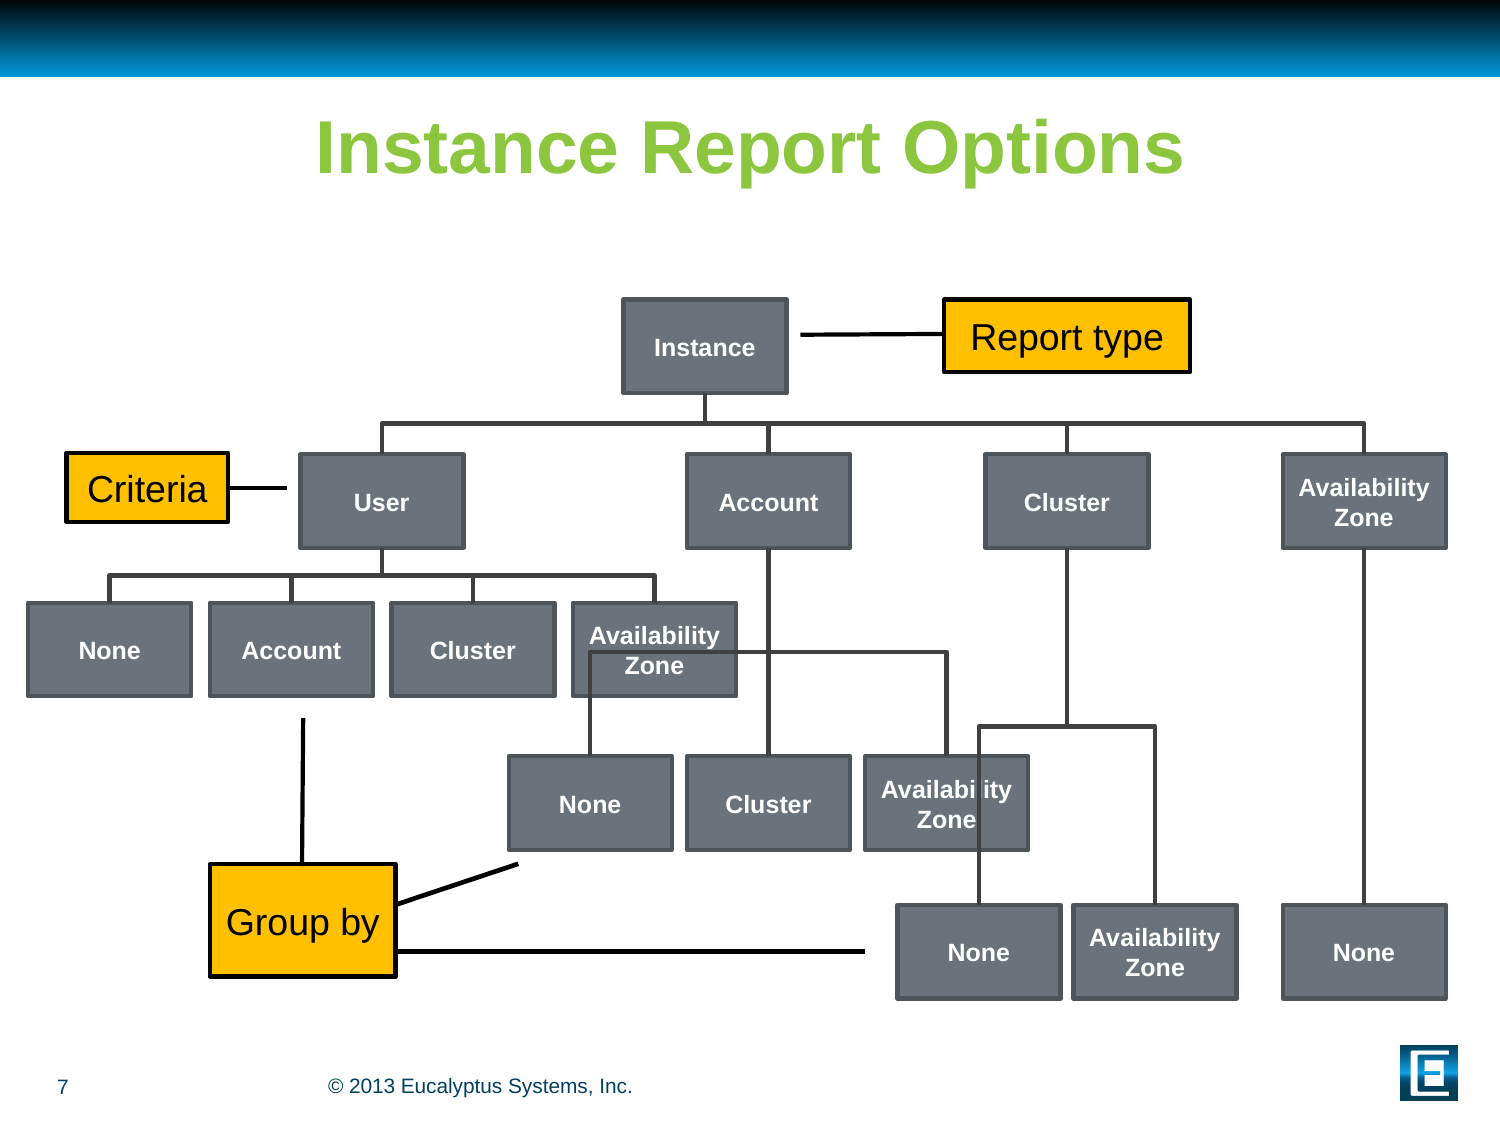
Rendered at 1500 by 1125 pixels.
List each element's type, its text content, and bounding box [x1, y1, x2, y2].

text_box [28, 299, 1446, 999]
slide_number 7 [42, 1060, 117, 1112]
picture [1400, 1051, 1458, 1095]
picture [328, 1078, 343, 1093]
title Instance Report Options [51, 99, 1450, 280]
